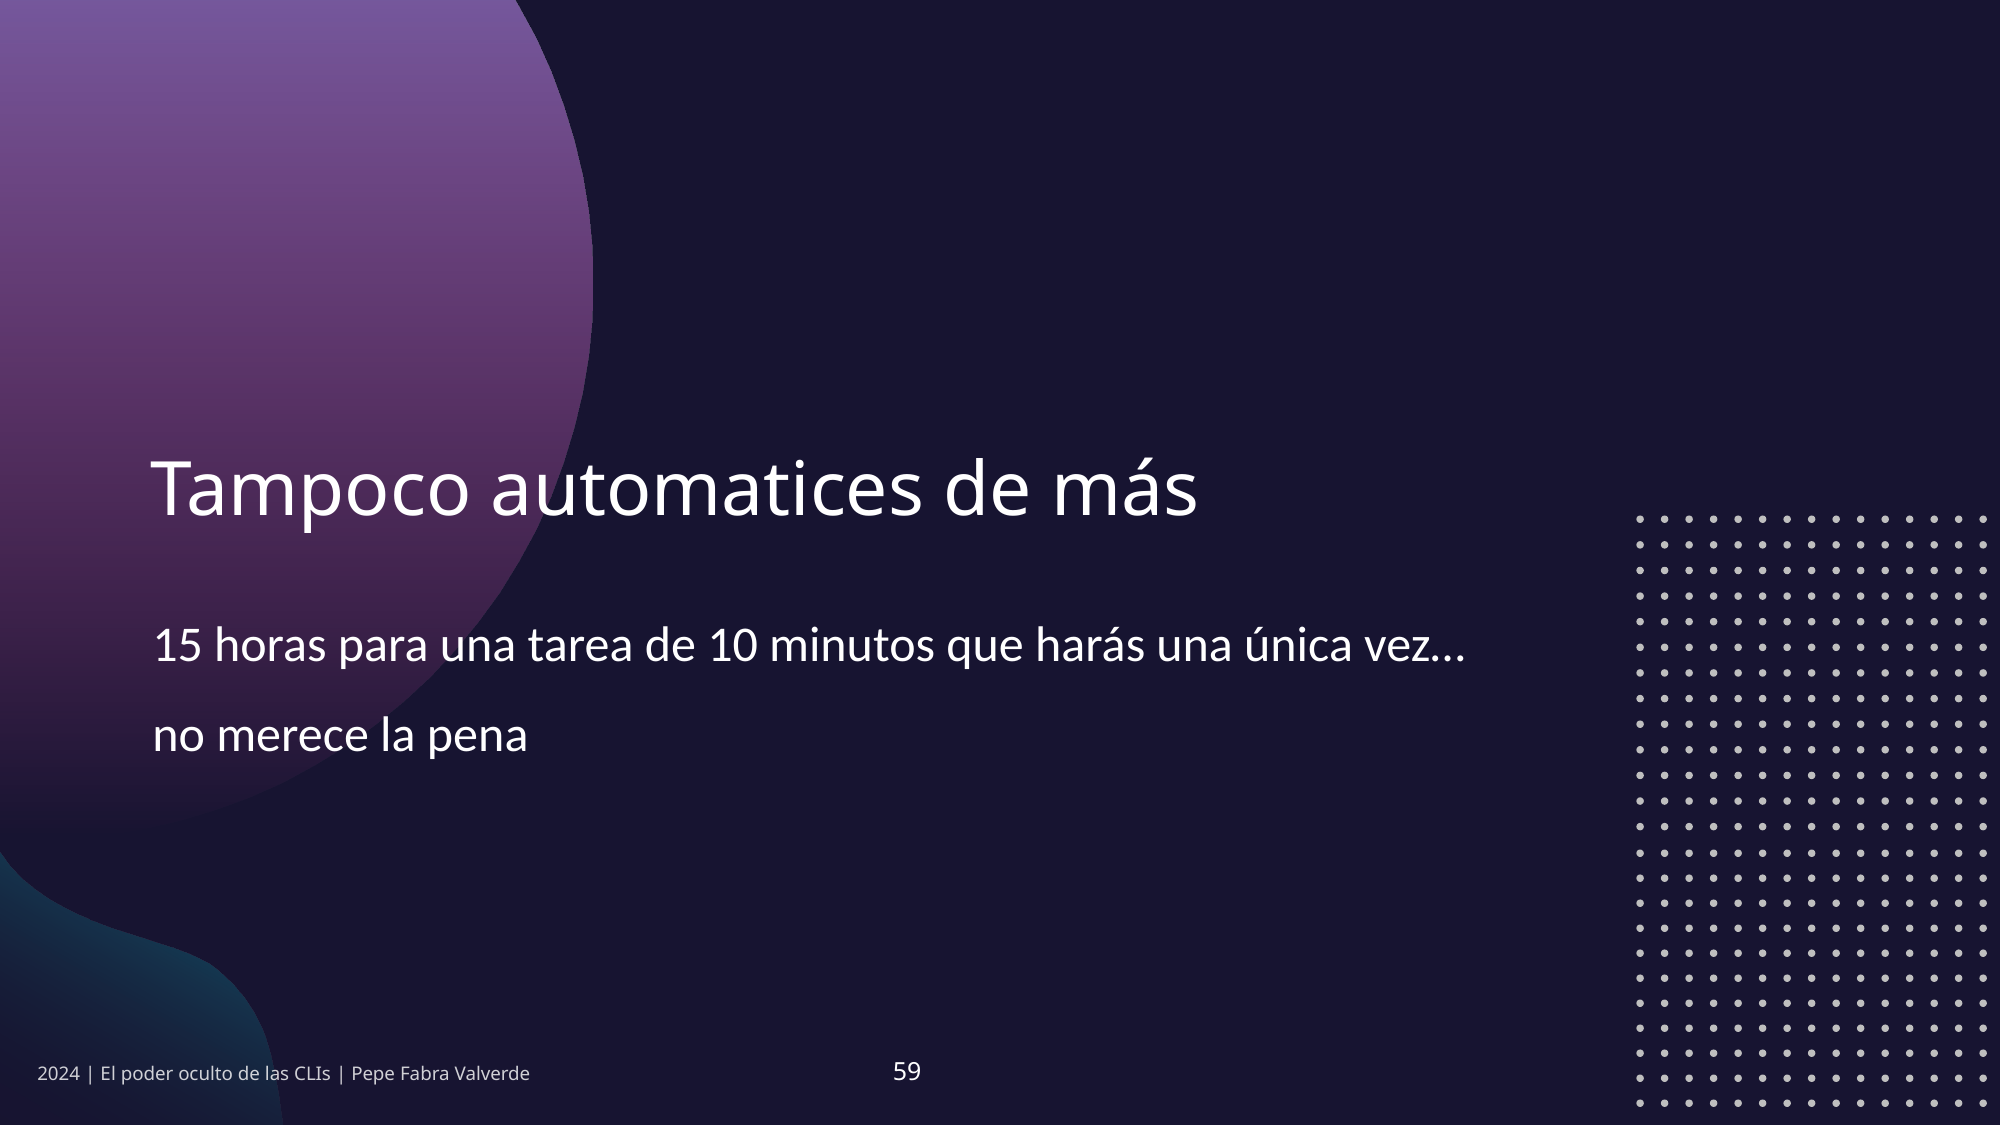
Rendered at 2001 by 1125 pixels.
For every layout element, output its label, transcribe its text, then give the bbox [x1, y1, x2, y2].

list 15 horas para una tarea de 10 minutos que harás una única vez… no merece la pena [137, 574, 1482, 768]
slide_number 2024 | El poder oculto de las CLIs | Pepe Fabra Valverde [22, 1042, 688, 1103]
title Tampoco automatices de más [135, 419, 1825, 563]
